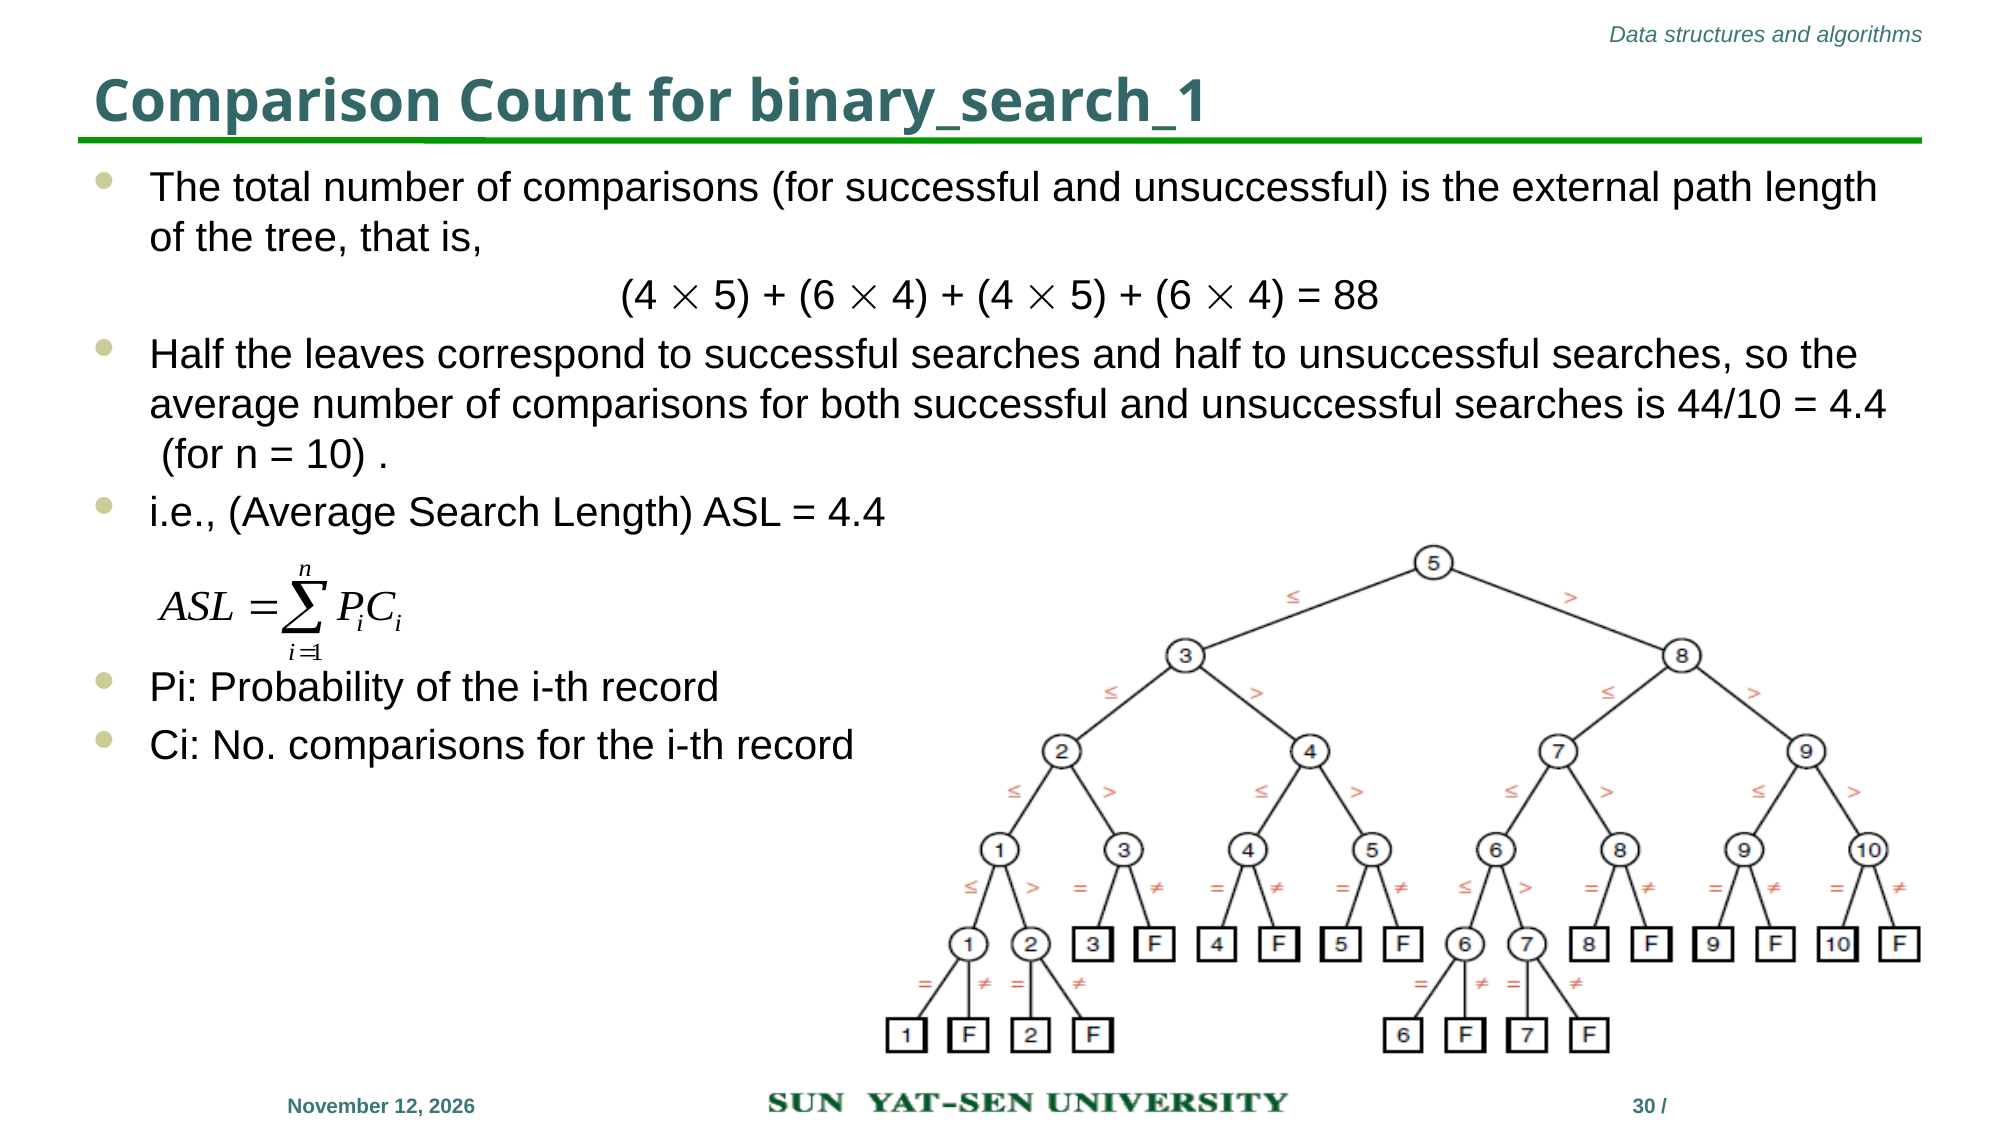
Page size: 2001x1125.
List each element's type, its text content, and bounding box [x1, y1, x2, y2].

picture [755, 1079, 1297, 1125]
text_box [149, 548, 410, 670]
list The total number of comparisons (for successful and unsuccessful) is the external path length of the tree, that is, (4  5) + (6  4) + (4  5) + (6  4) = 88 Half the leaves correspond to successful searches and half to unsuccessful searches, so the average number of comparisons for both successful and unsuccessful searches is 44/10 = 4.4 (for n = 10) . i.e., (Average Search Length) ASL = 4.4 Pi: Probability of the i-th record Ci: No. comparisons for the i-th record [77, 152, 1923, 1067]
picture [857, 536, 1949, 1066]
title Comparison Count for binary_search_1 [77, 34, 1923, 141]
